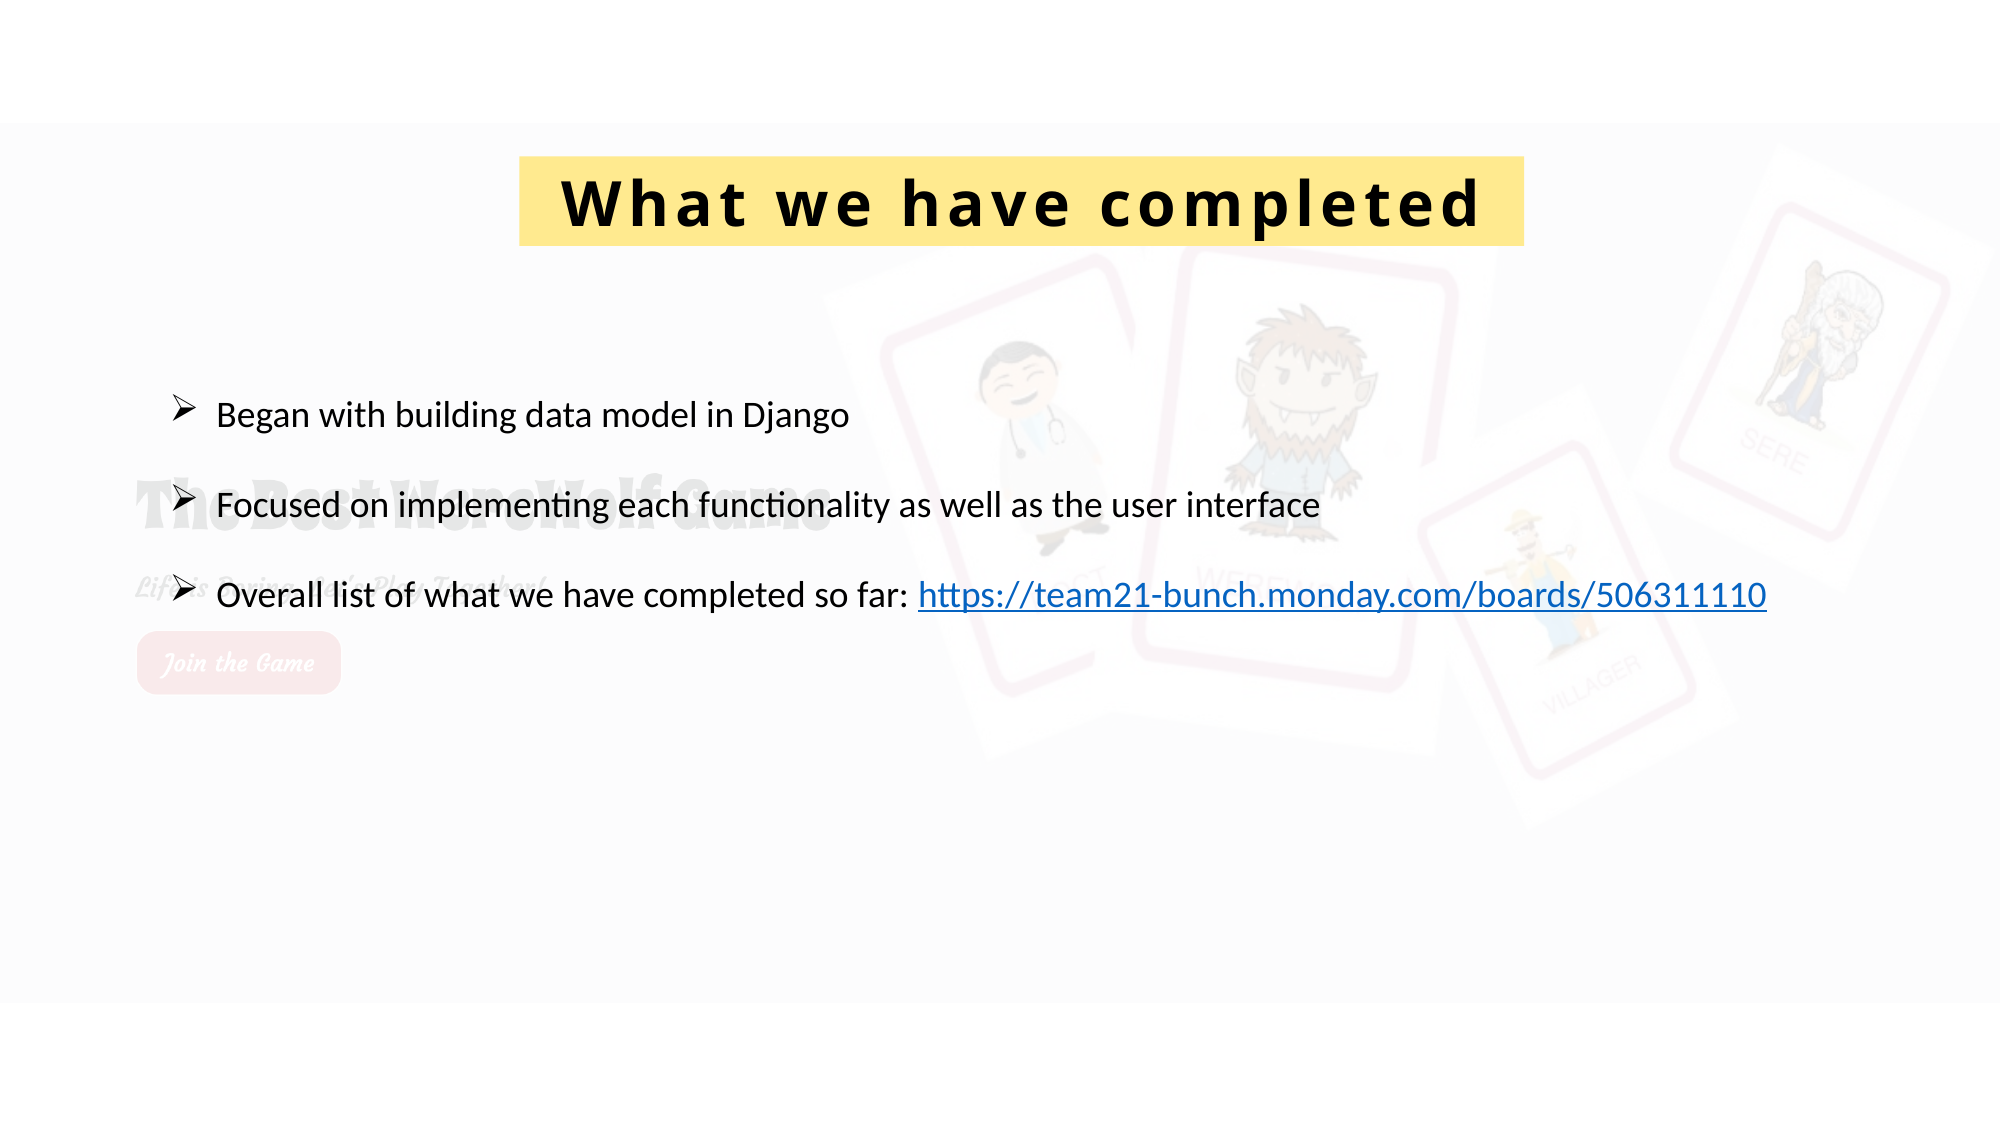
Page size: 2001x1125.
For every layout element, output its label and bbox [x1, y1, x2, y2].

picture [0, 123, 2000, 1003]
